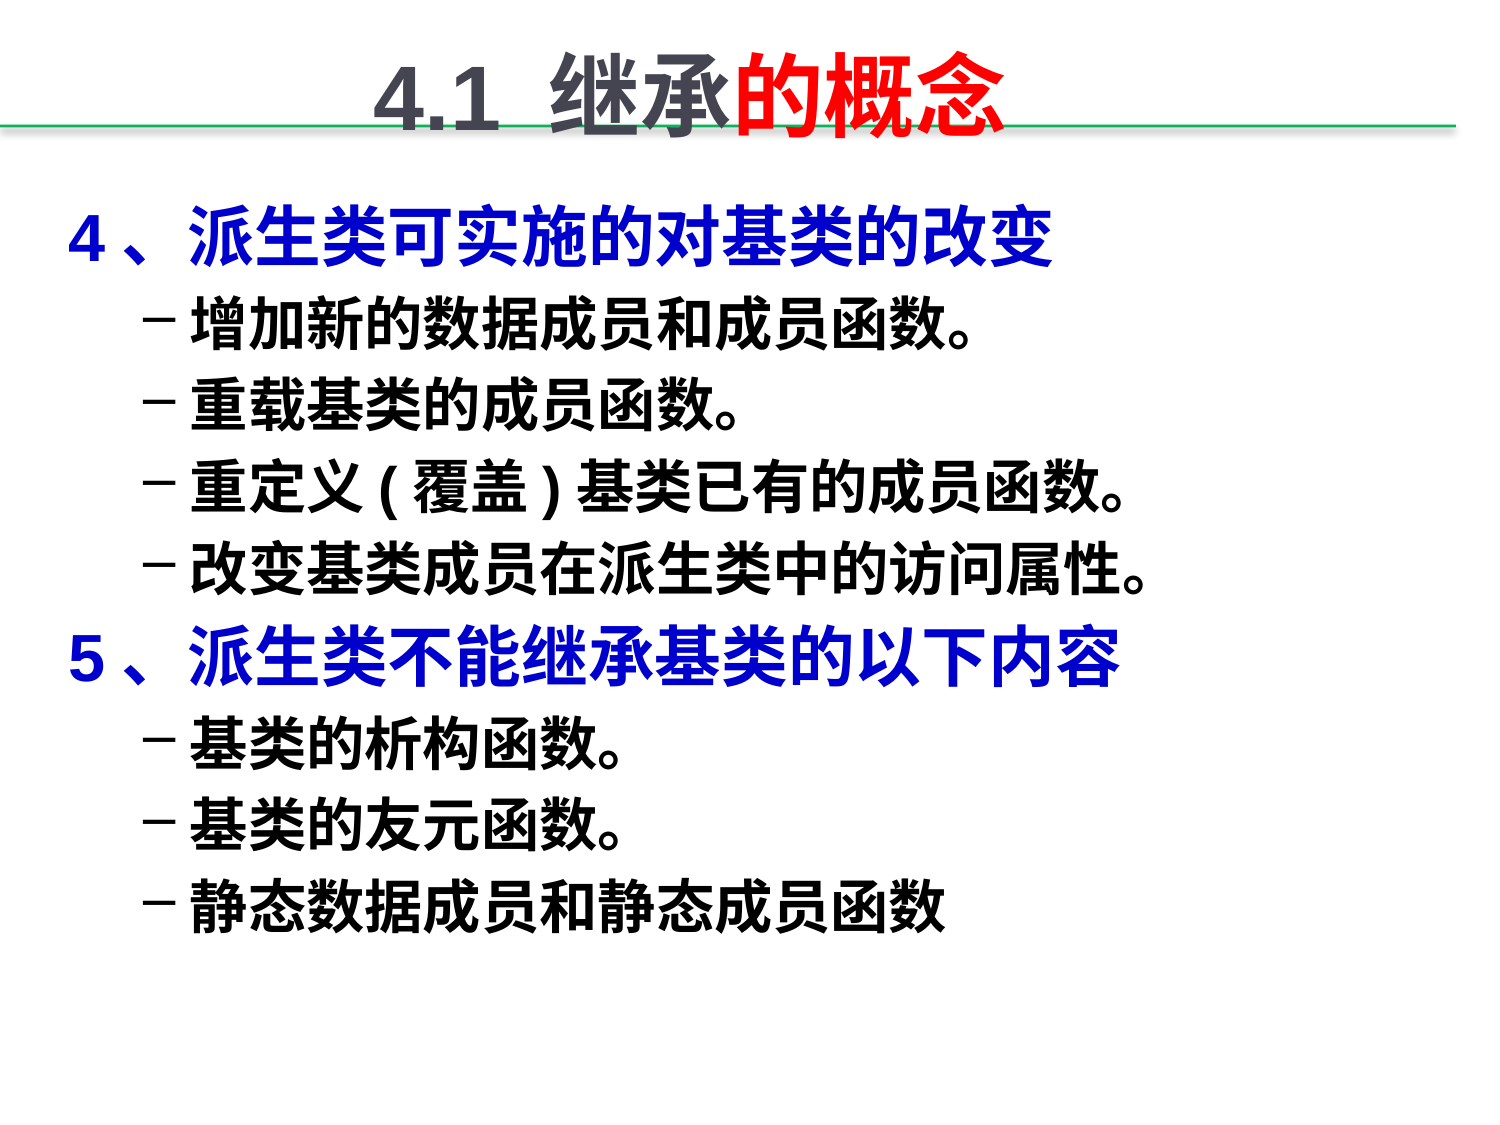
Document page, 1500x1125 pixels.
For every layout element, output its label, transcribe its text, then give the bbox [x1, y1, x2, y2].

list 4、派生类可实施的对基类的改变 增加新的数据成员和成员函数。 重载基类的成员函数。 重定义(覆盖)基类已有的成员函数。 改变基类成员在派生类中的访问属性。 5、派生类不能继承基类的以下内容 基类的析构函数。 基类的友元函数。 静态数据成员和静态成员函数 [52, 188, 1329, 1039]
title 4.1 继承的概念 [52, 0, 1329, 188]
